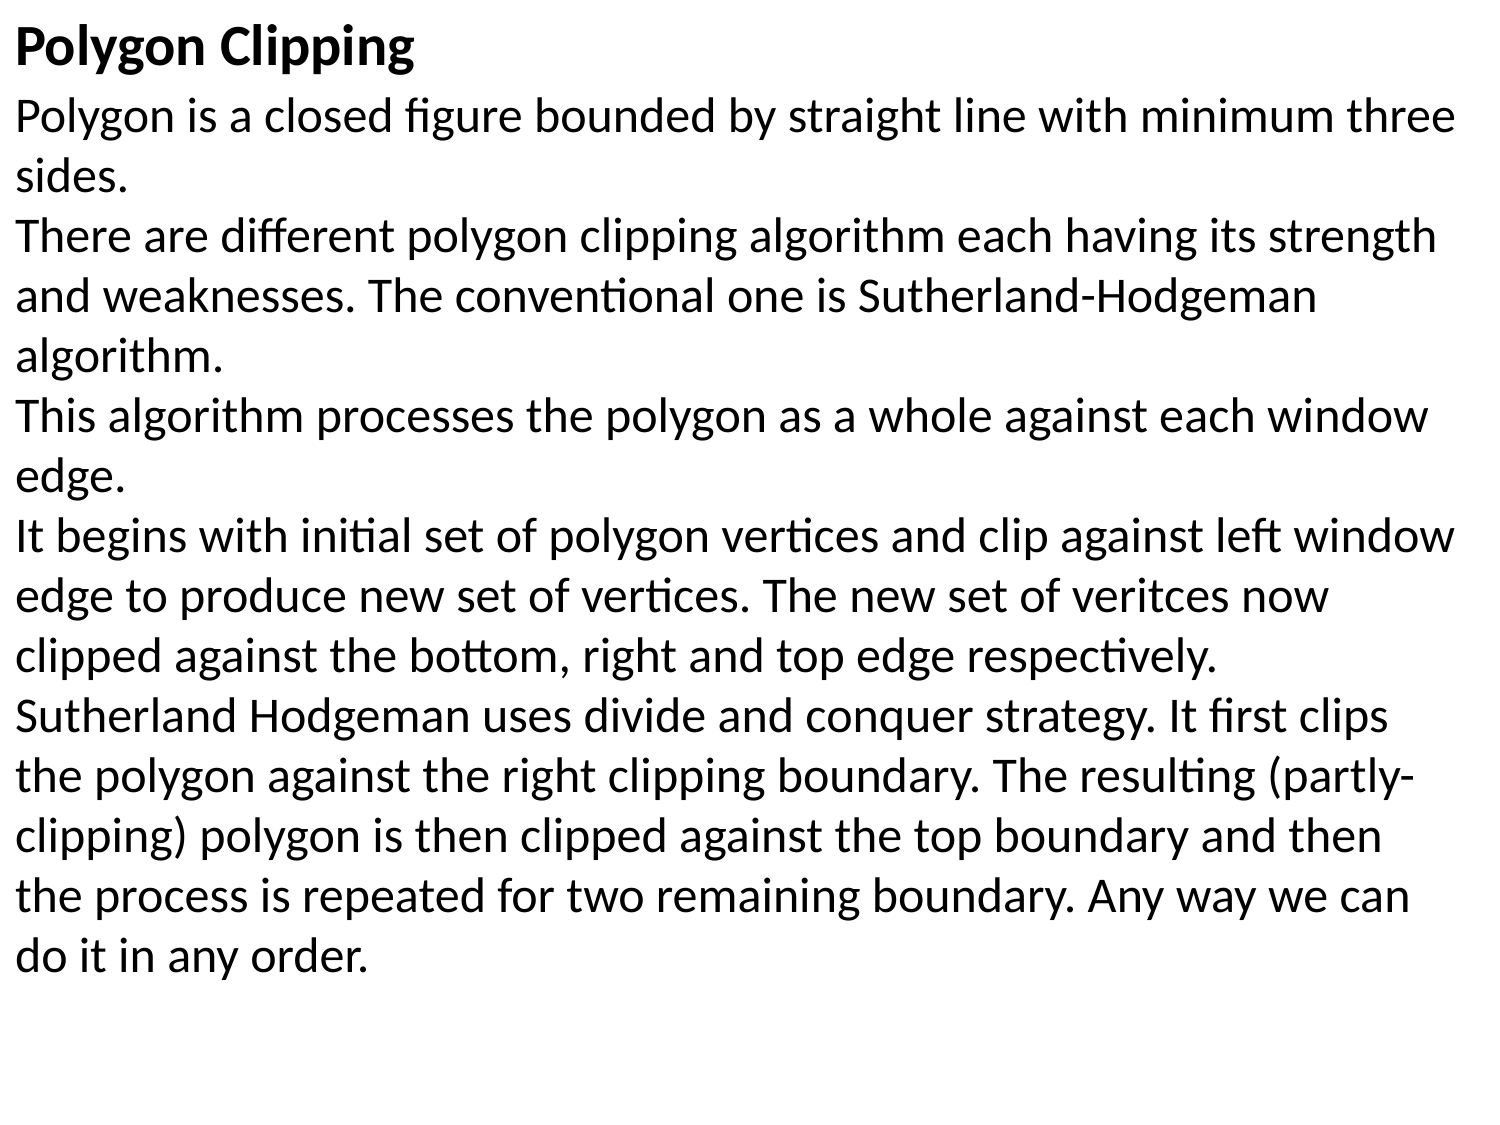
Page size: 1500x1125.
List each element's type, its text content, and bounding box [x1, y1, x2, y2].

text_box [0, 0, 1500, 75]
text_box Polygon is a closed figure bounded by straight line with minimum three sides. There are different polygon clipping algorithm each having its strength and weaknesses. The conventional one is Sutherland-Hodgeman algorithm. This algorithm processes the polygon as a whole against each window edge. It begins with initial set of polygon vertices and clip against left window edge to produce new set of vertices. The new set of veritces now clipped against the bottom, right and top edge respectively. Sutherland Hodgeman uses divide and conquer strategy. It first clips the polygon against the right clipping boundary. The resulting (partly-clipping) polygon is then clipped against the top boundary and then the process is repeated for two remaining boundary. Any way we can do it in any order. [0, 74, 1475, 1050]
